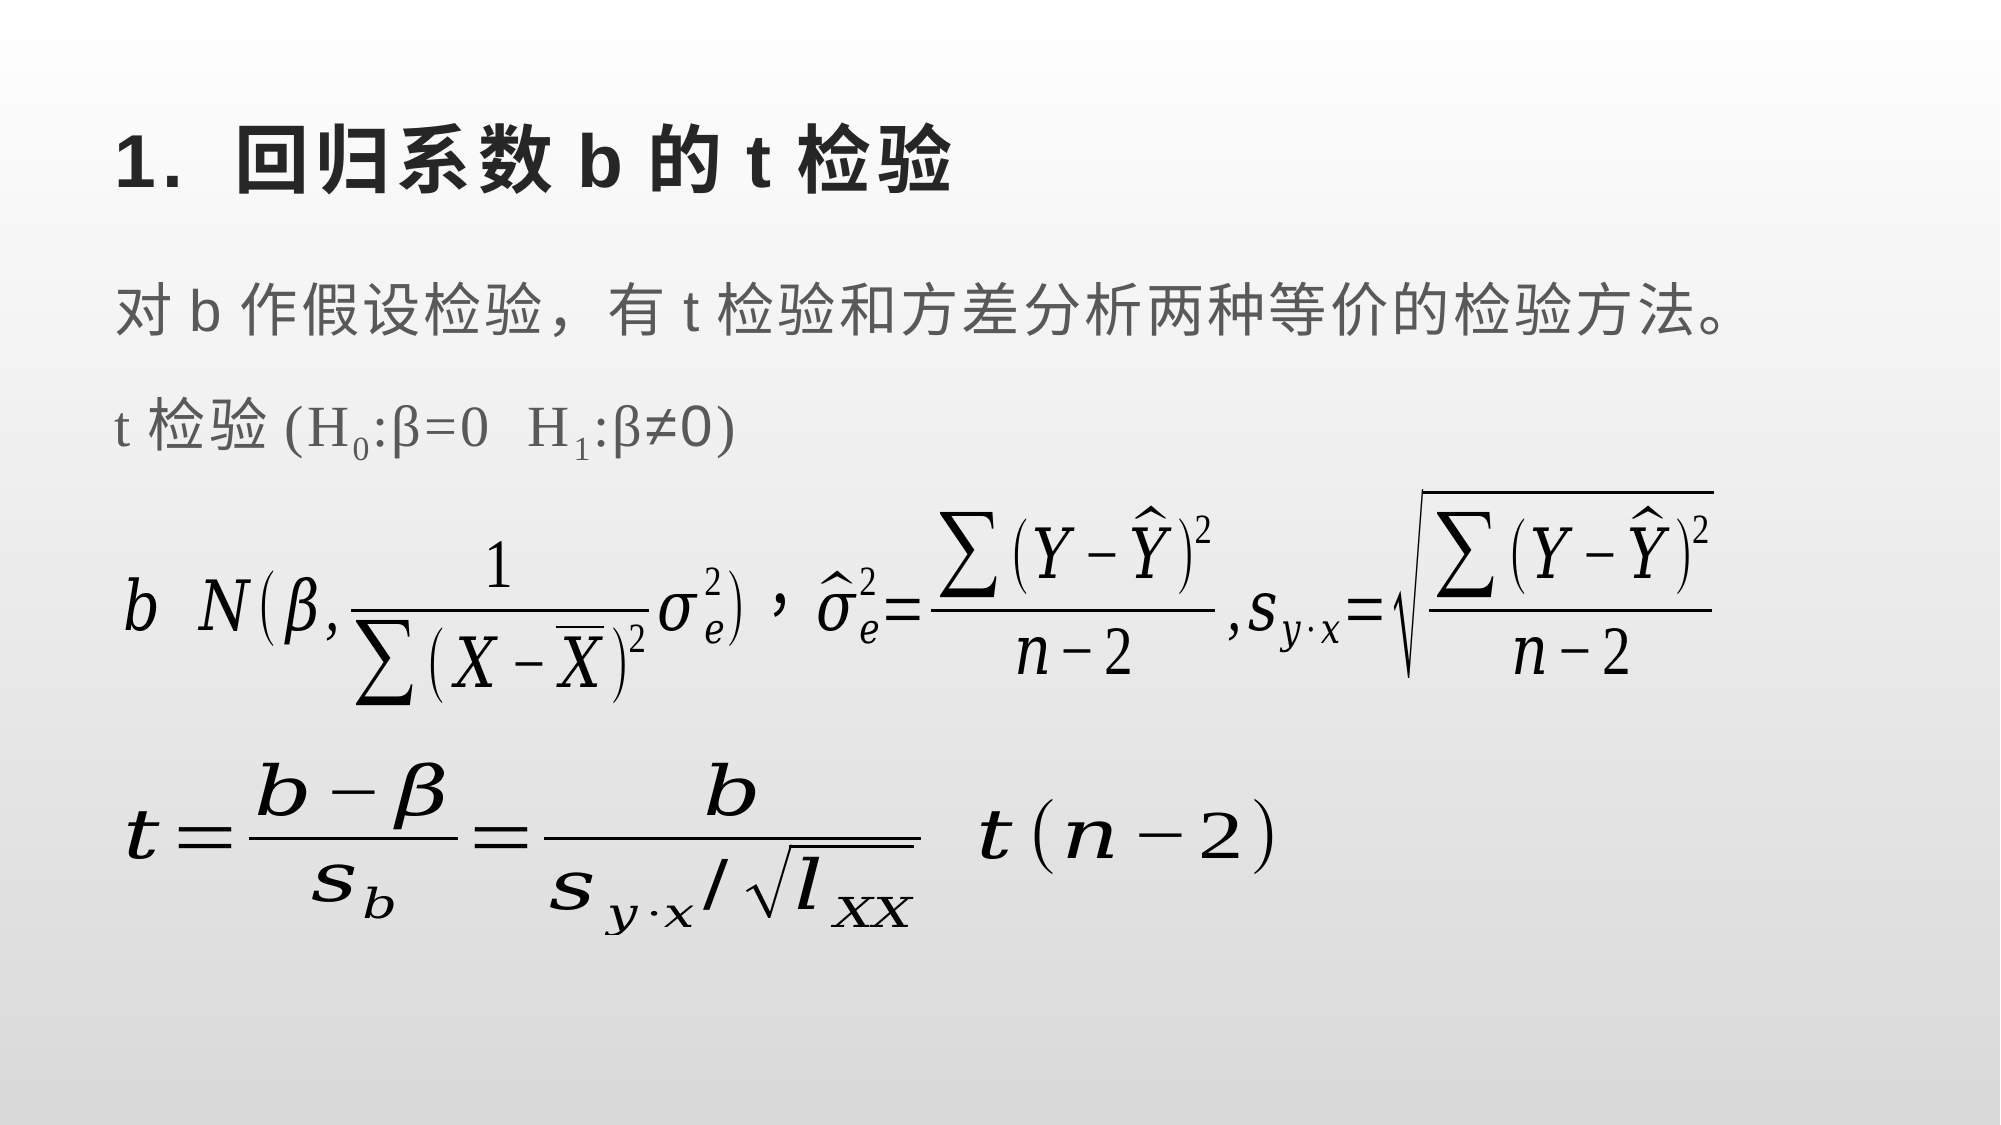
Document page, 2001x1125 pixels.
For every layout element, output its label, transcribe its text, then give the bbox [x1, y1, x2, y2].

title 1. 回归系数b的t检验 [99, 99, 1900, 216]
list 对b作假设检验，有t检验和方差分析两种等价的检验方法。 t检验(H0:β=0 H1:β≠0) [99, 244, 1900, 1026]
